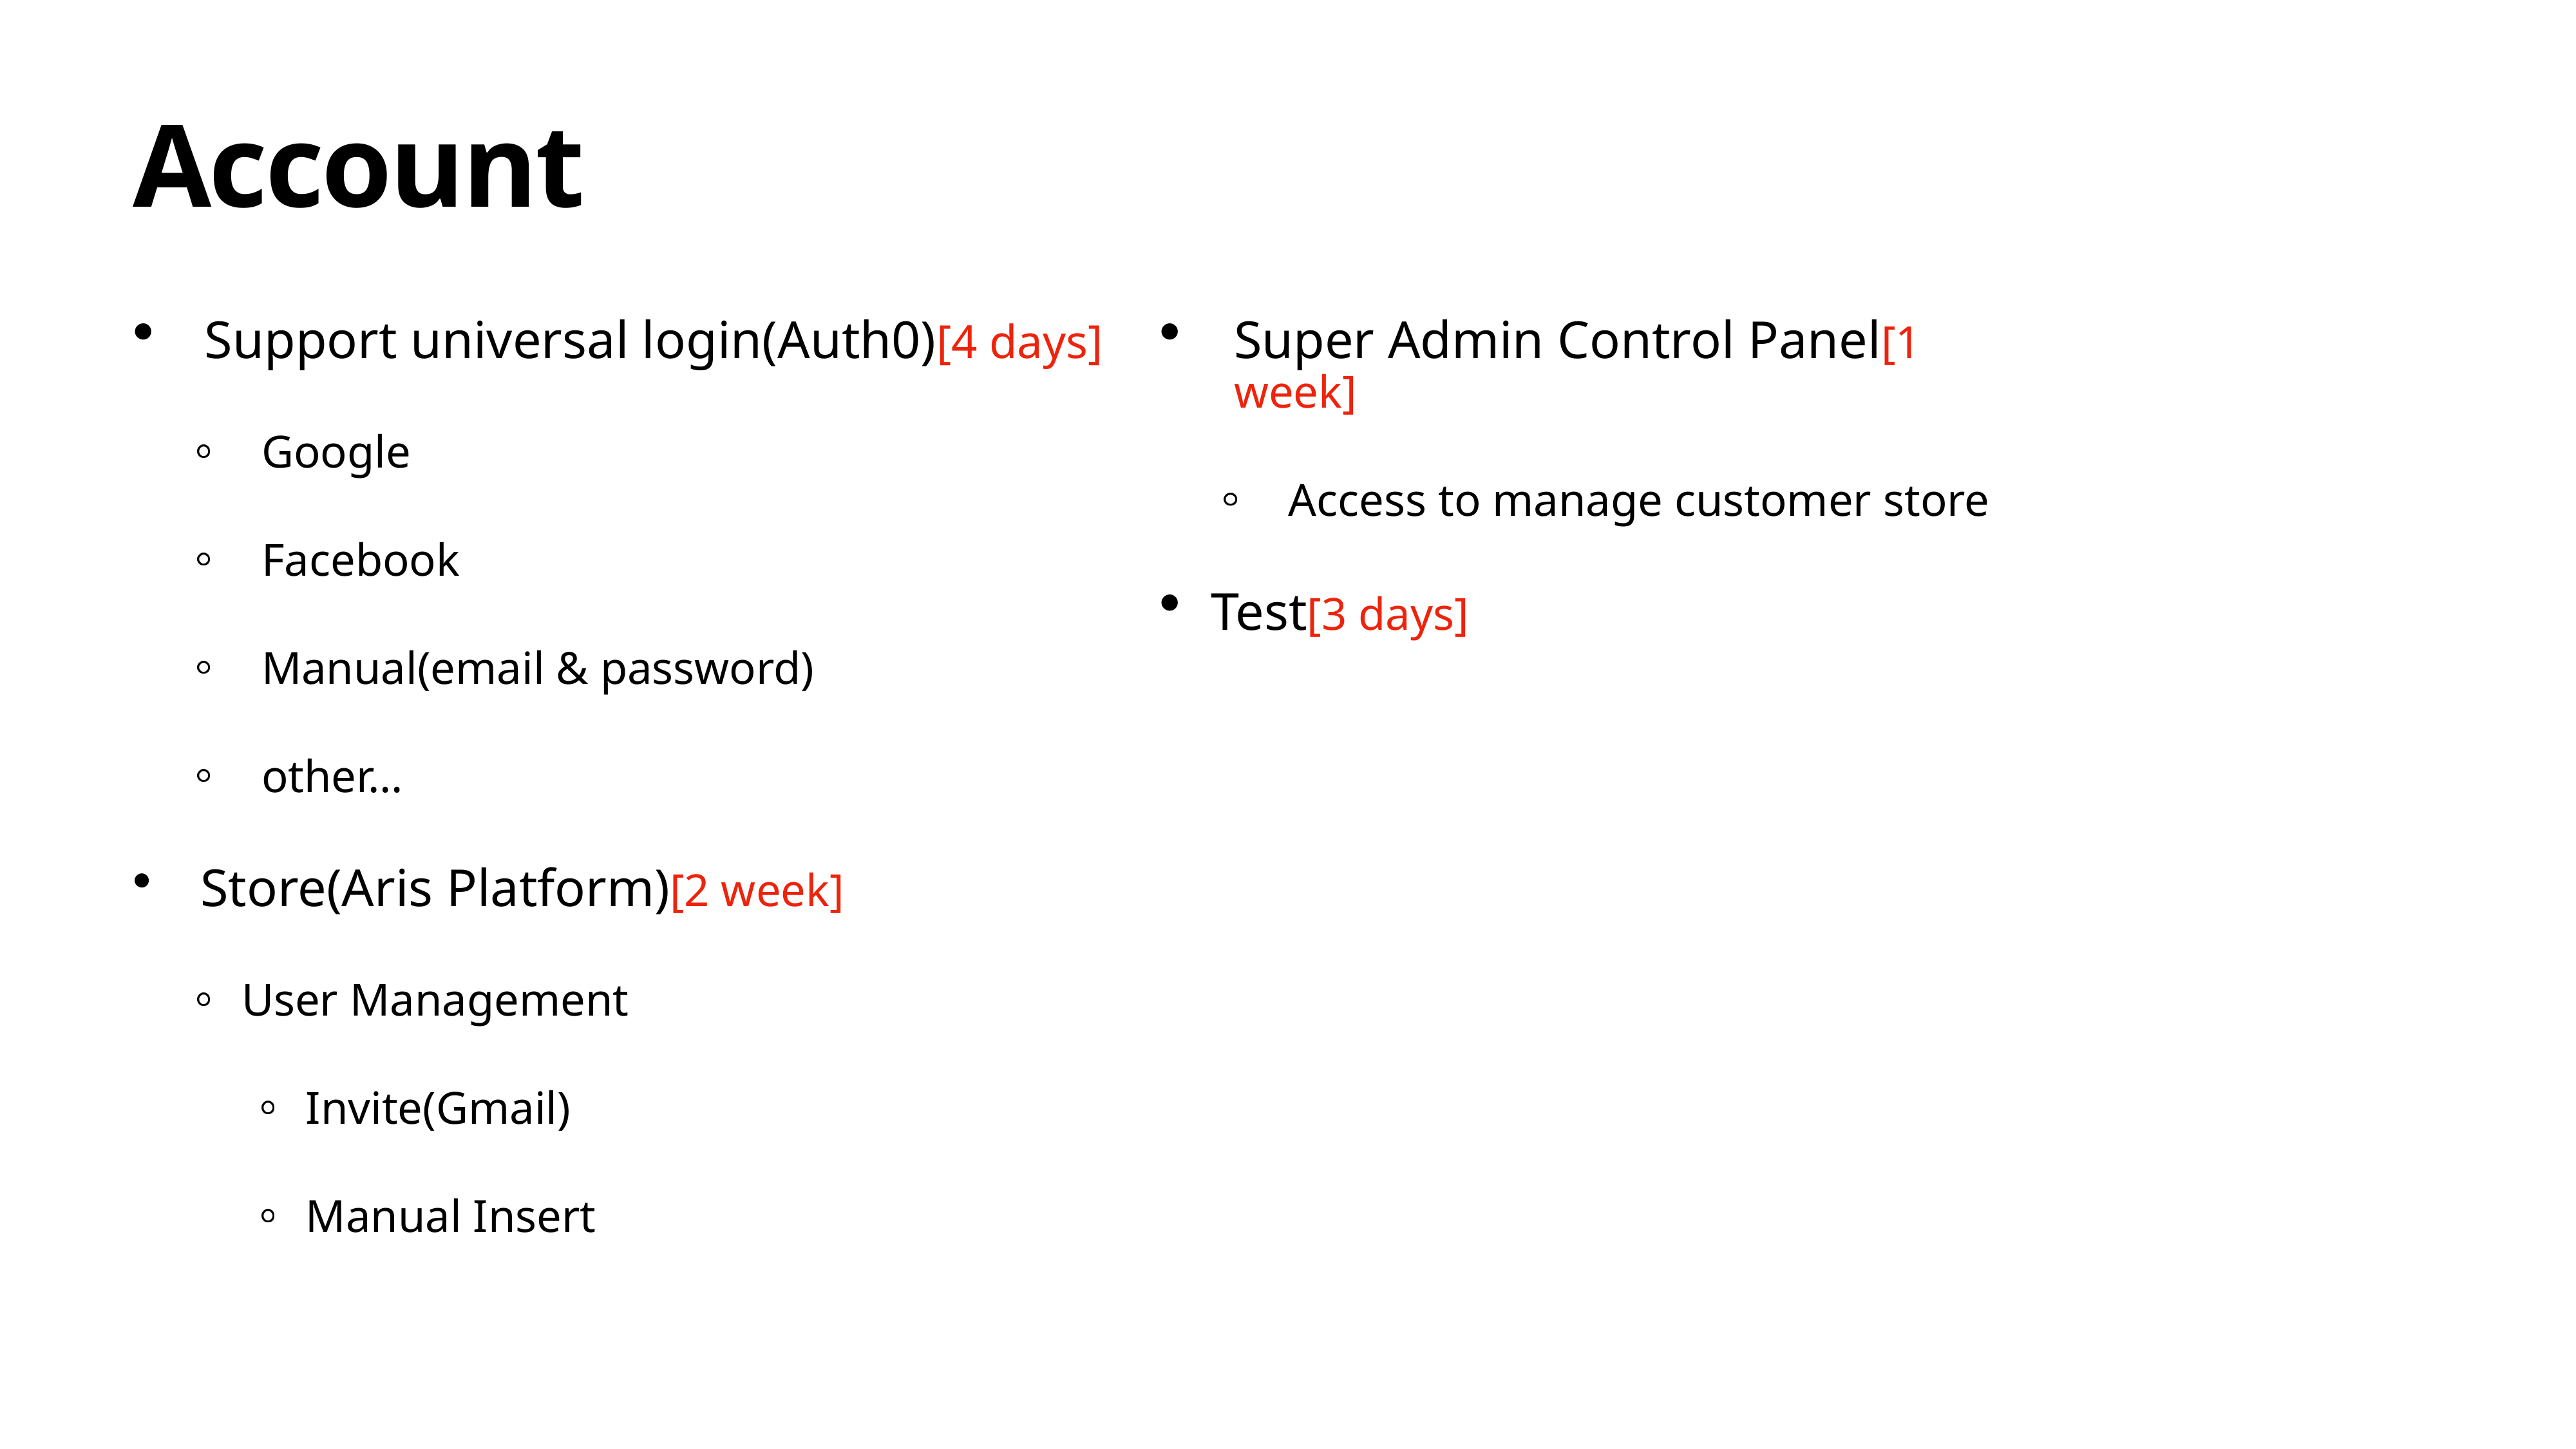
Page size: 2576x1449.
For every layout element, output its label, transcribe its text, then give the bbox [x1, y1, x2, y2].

picture [197, 661, 210, 674]
picture [197, 553, 210, 565]
list Support universal login(Auth0)[4 days] Google Facebook Manual(email & password) other… Store(Aris Platform)[2 week] User Management Invite(Gmail) Manual Insert [127, 308, 1157, 1287]
picture [197, 769, 210, 782]
text_box Super Admin Control Panel[1 week] Access to manage customer store Test[3 days] [1154, 308, 2023, 1287]
picture [261, 1209, 274, 1222]
picture [197, 992, 210, 1006]
title Account [127, 113, 2449, 266]
picture [261, 1101, 274, 1114]
picture [197, 444, 210, 458]
picture [1224, 493, 1237, 506]
